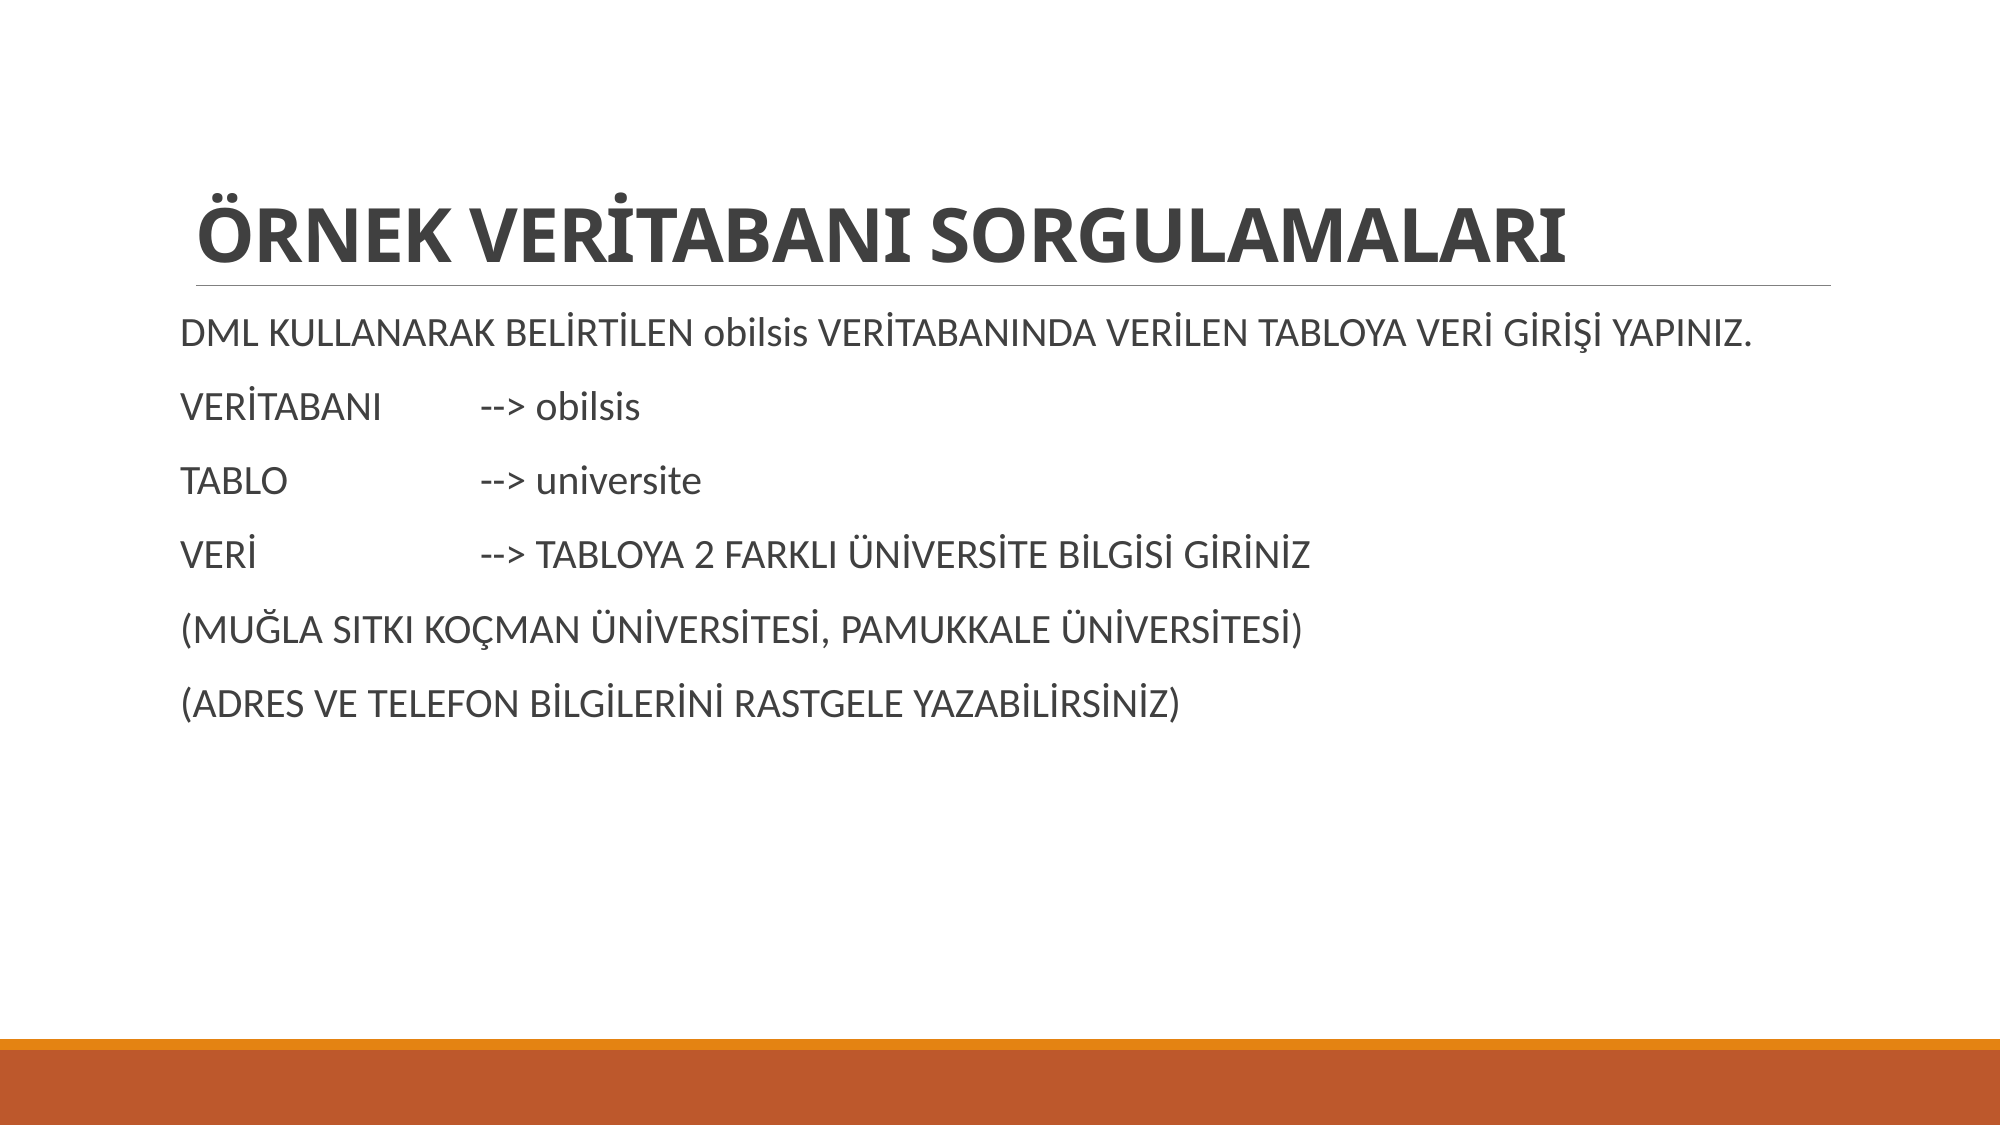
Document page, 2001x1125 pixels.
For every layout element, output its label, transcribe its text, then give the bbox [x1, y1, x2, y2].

title ÖRNEK VERİTABANI SORGULAMALARI [180, 47, 1830, 285]
list DML KULLANARAK BELİRTİLEN obilsis VERİTABANINDA VERİLEN TABLOYA VERİ GİRİŞİ YAPINIZ. VERİTABANI --> obilsis TABLO --> universite VERİ --> TABLOYA 2 FARKLI ÜNİVERSİTE BİLGİSİ GİRİNİZ (MUĞLA SITKI KOÇMAN ÜNİVERSİTESİ, PAMUKKALE ÜNİVERSİTESİ) (ADRES VE TELEFON BİLGİLERİNİ RASTGELE YAZABİLİRSİNİZ) [180, 302, 1830, 963]
